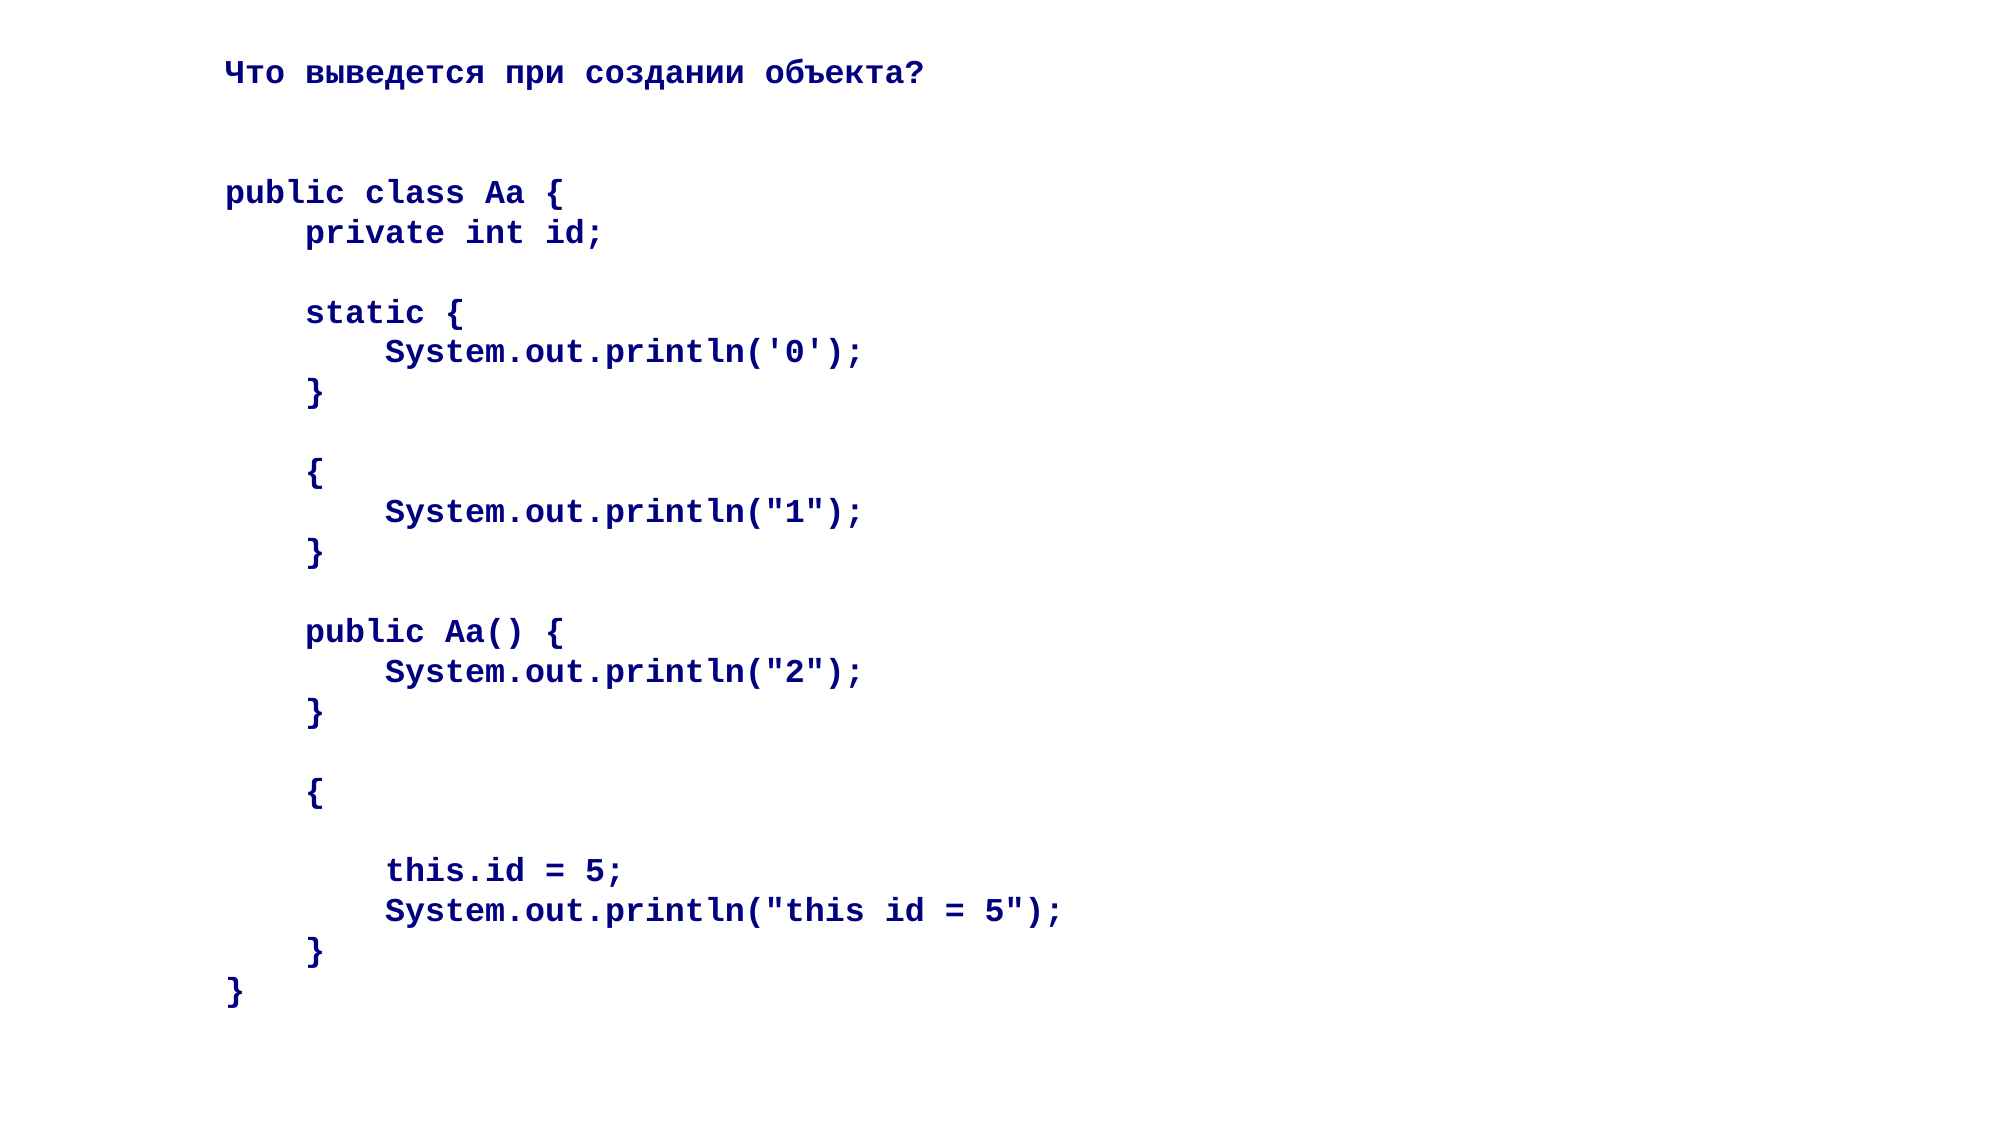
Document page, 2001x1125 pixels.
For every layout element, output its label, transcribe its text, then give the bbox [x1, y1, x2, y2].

text_box Что выведется при создании объекта? public class Aa { private int id; static { System.out.println('0'); } { System.out.println("1"); } public Aa() { System.out.println("2"); } { this.id = 5; System.out.println("this id = 5"); } } [210, 36, 1745, 1022]
